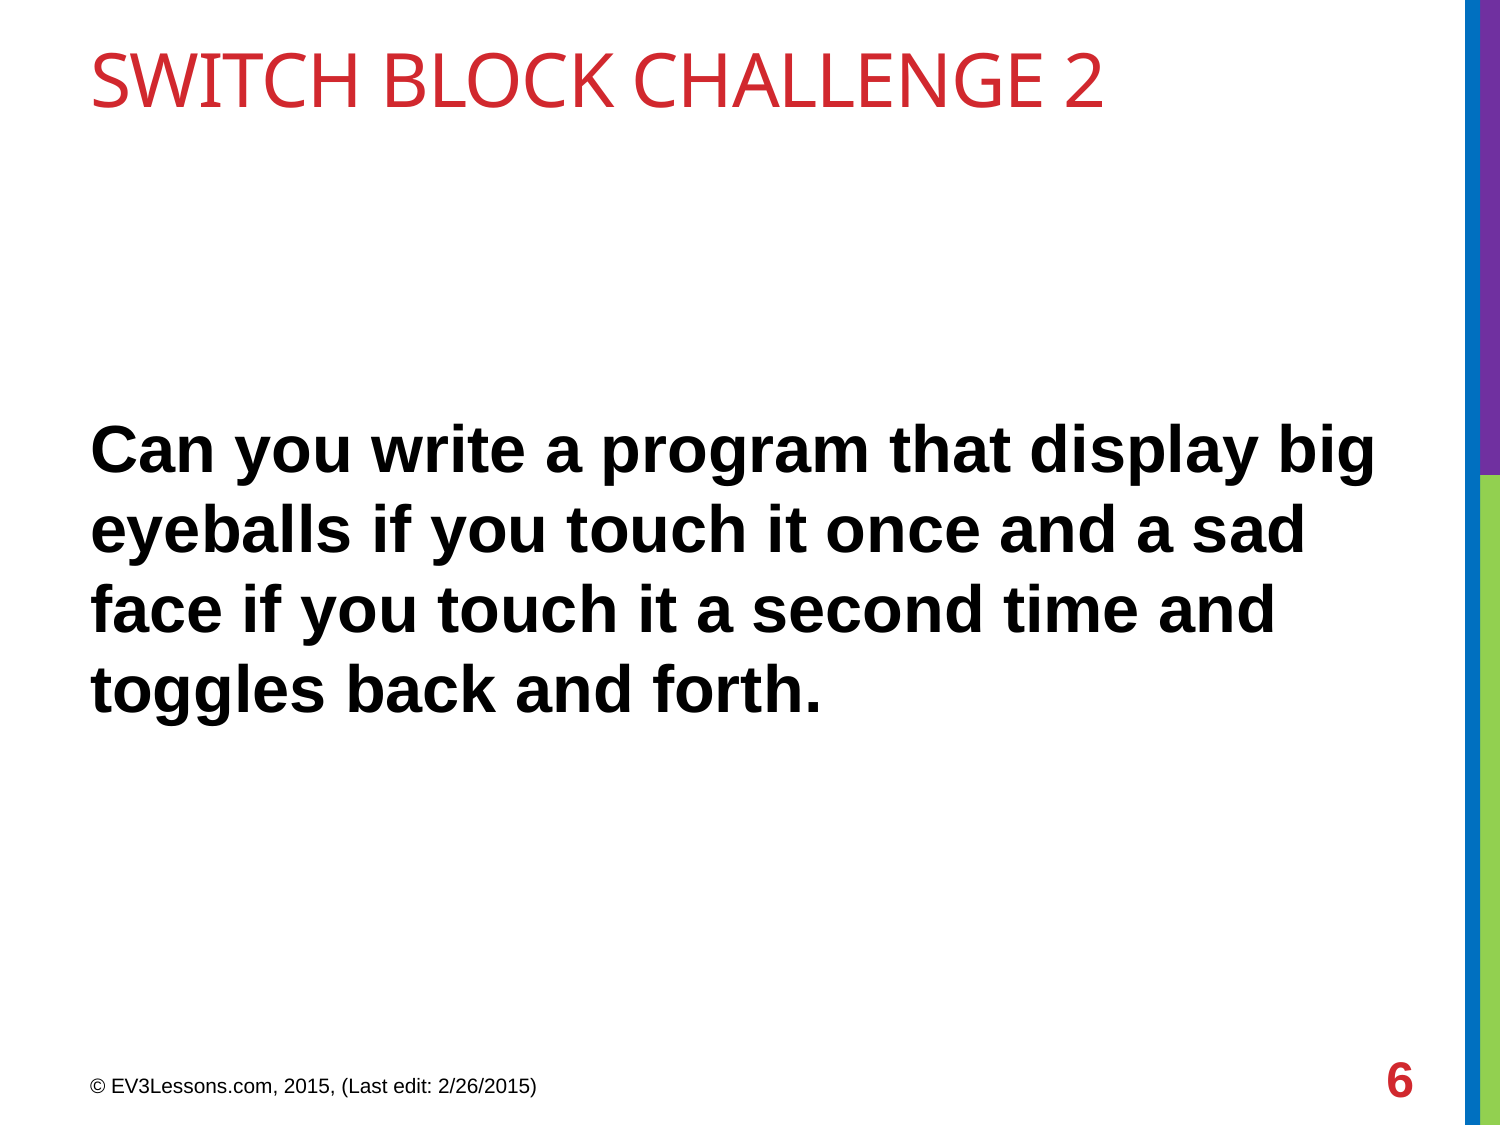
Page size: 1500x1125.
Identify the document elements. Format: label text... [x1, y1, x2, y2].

slide_number 6 [1371, 1047, 1469, 1108]
title Switch Block Challenge 2 [75, 25, 1428, 250]
list Can you write a program that display big eyeballs if you touch it once and a sad face if you touch it a second time and toggles back and forth. [75, 398, 1428, 892]
footer © EV3Lessons.com, 2015, (Last edit: 2/26/2015) [75, 1065, 638, 1112]
